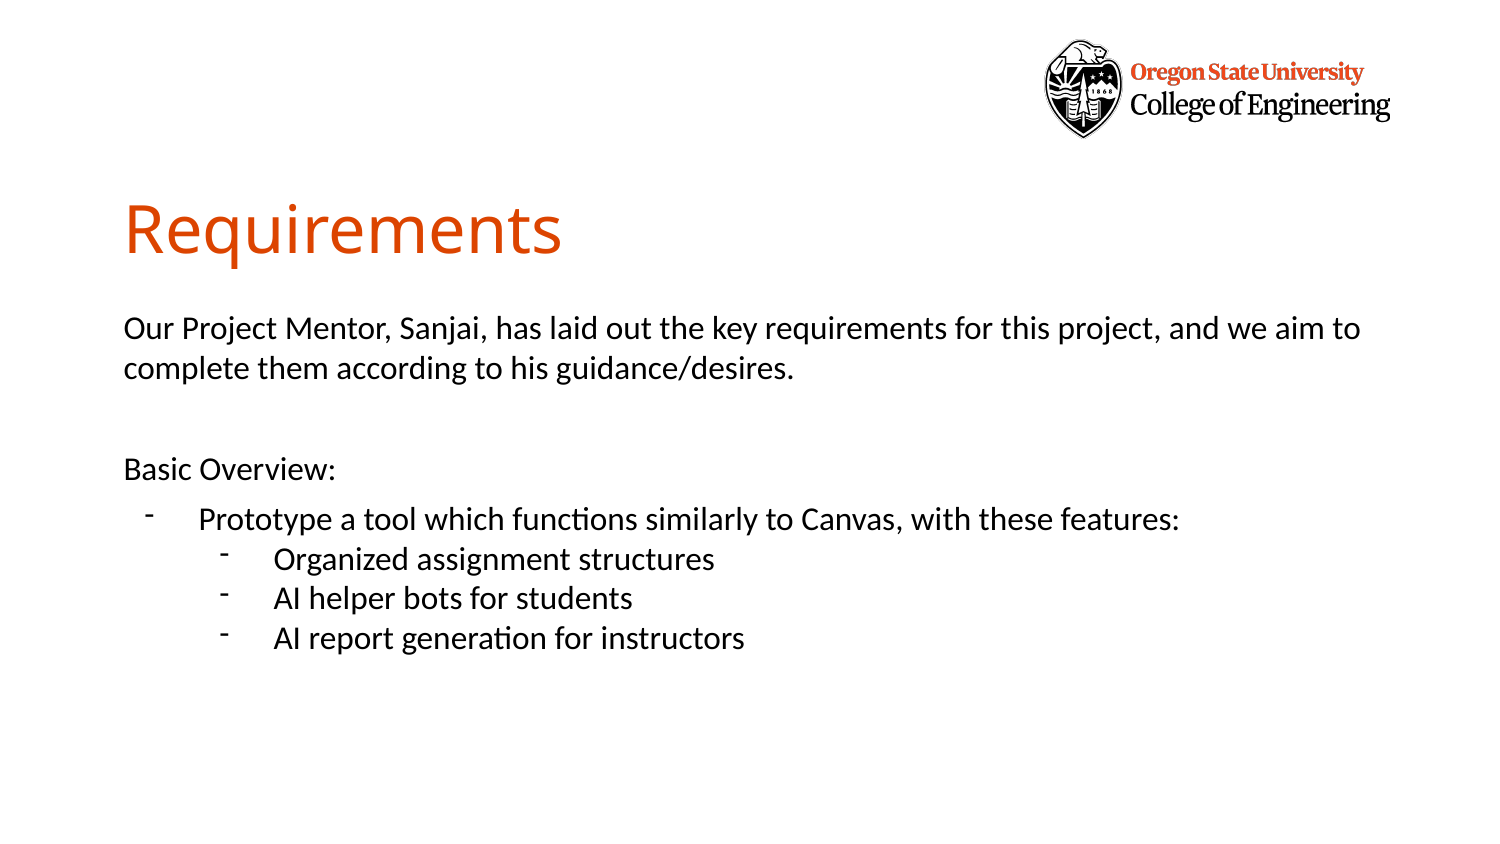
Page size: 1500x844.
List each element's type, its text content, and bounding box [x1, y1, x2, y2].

list Our Project Mentor, Sanjai, has laid out the key requirements for this project, and we aim to complete them according to his guidance/desires. Basic Overview: Prototype a tool which functions similarly to Canvas, with these features: Organized assignment structures AI helper bots for students AI report generation for instructors [112, 300, 1388, 754]
picture [1044, 39, 1390, 139]
title Requirements [112, 153, 1388, 300]
